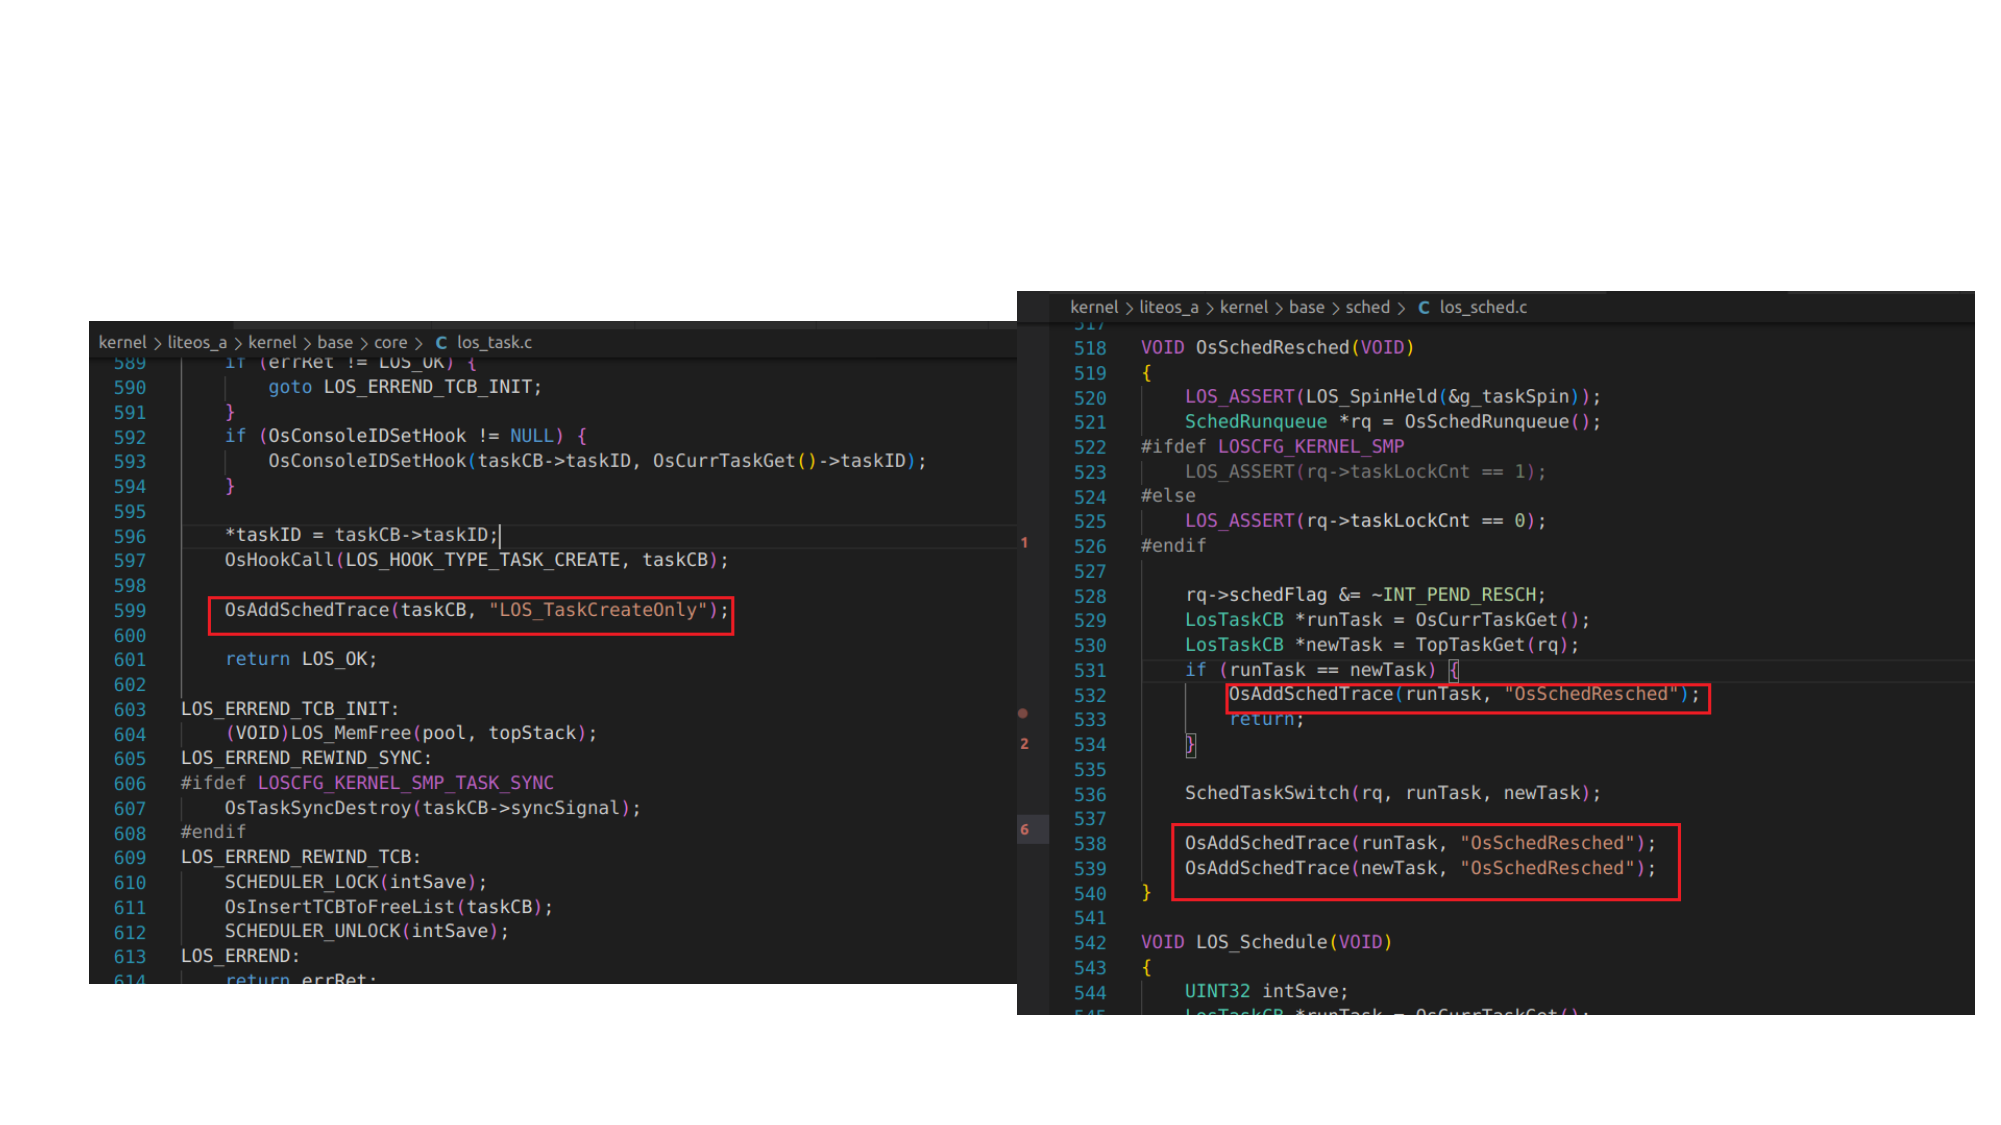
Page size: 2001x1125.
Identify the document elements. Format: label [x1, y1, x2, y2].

picture [89, 291, 1975, 1015]
